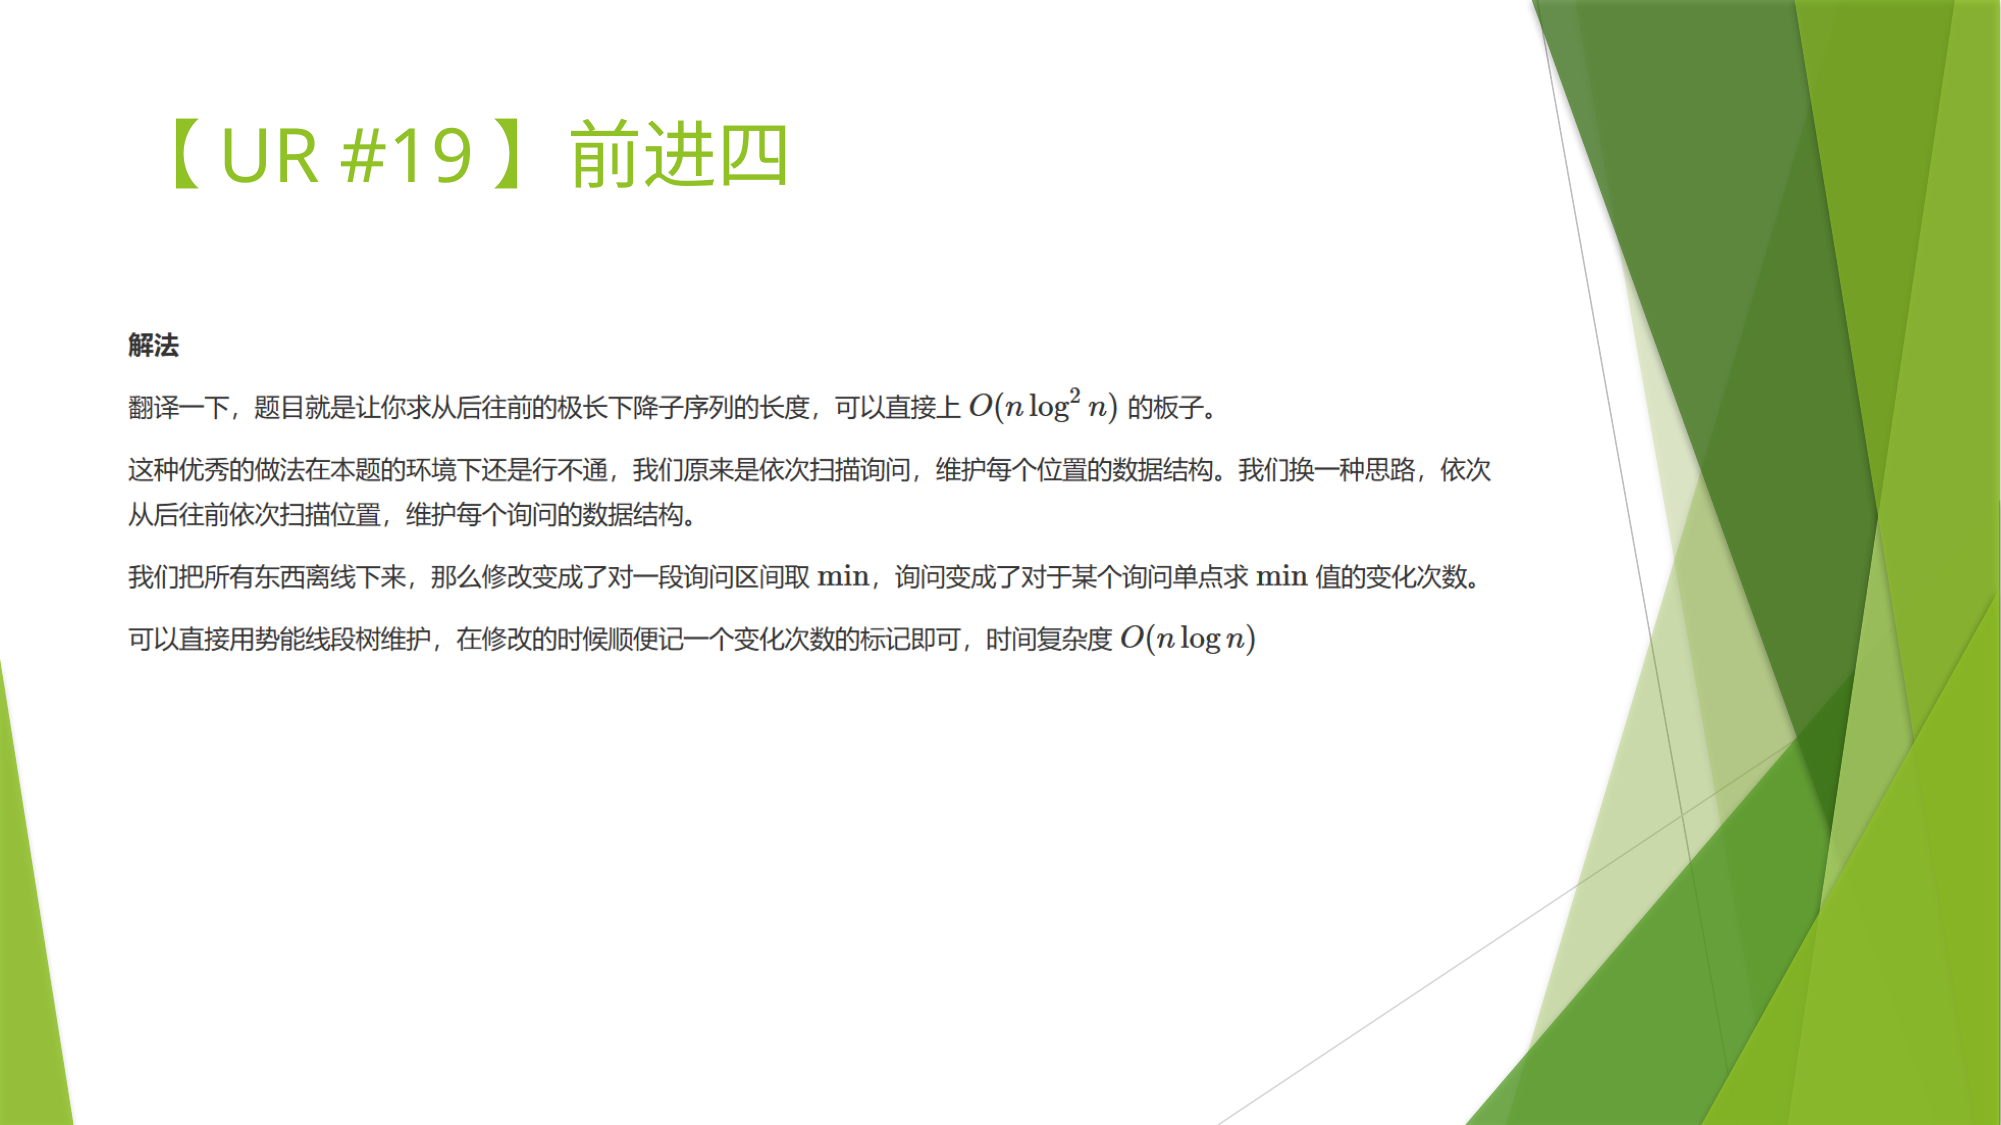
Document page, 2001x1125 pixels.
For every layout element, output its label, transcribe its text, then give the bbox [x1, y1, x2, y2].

title 【UR #19】前进四 [111, 99, 1522, 316]
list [110, 316, 1522, 661]
